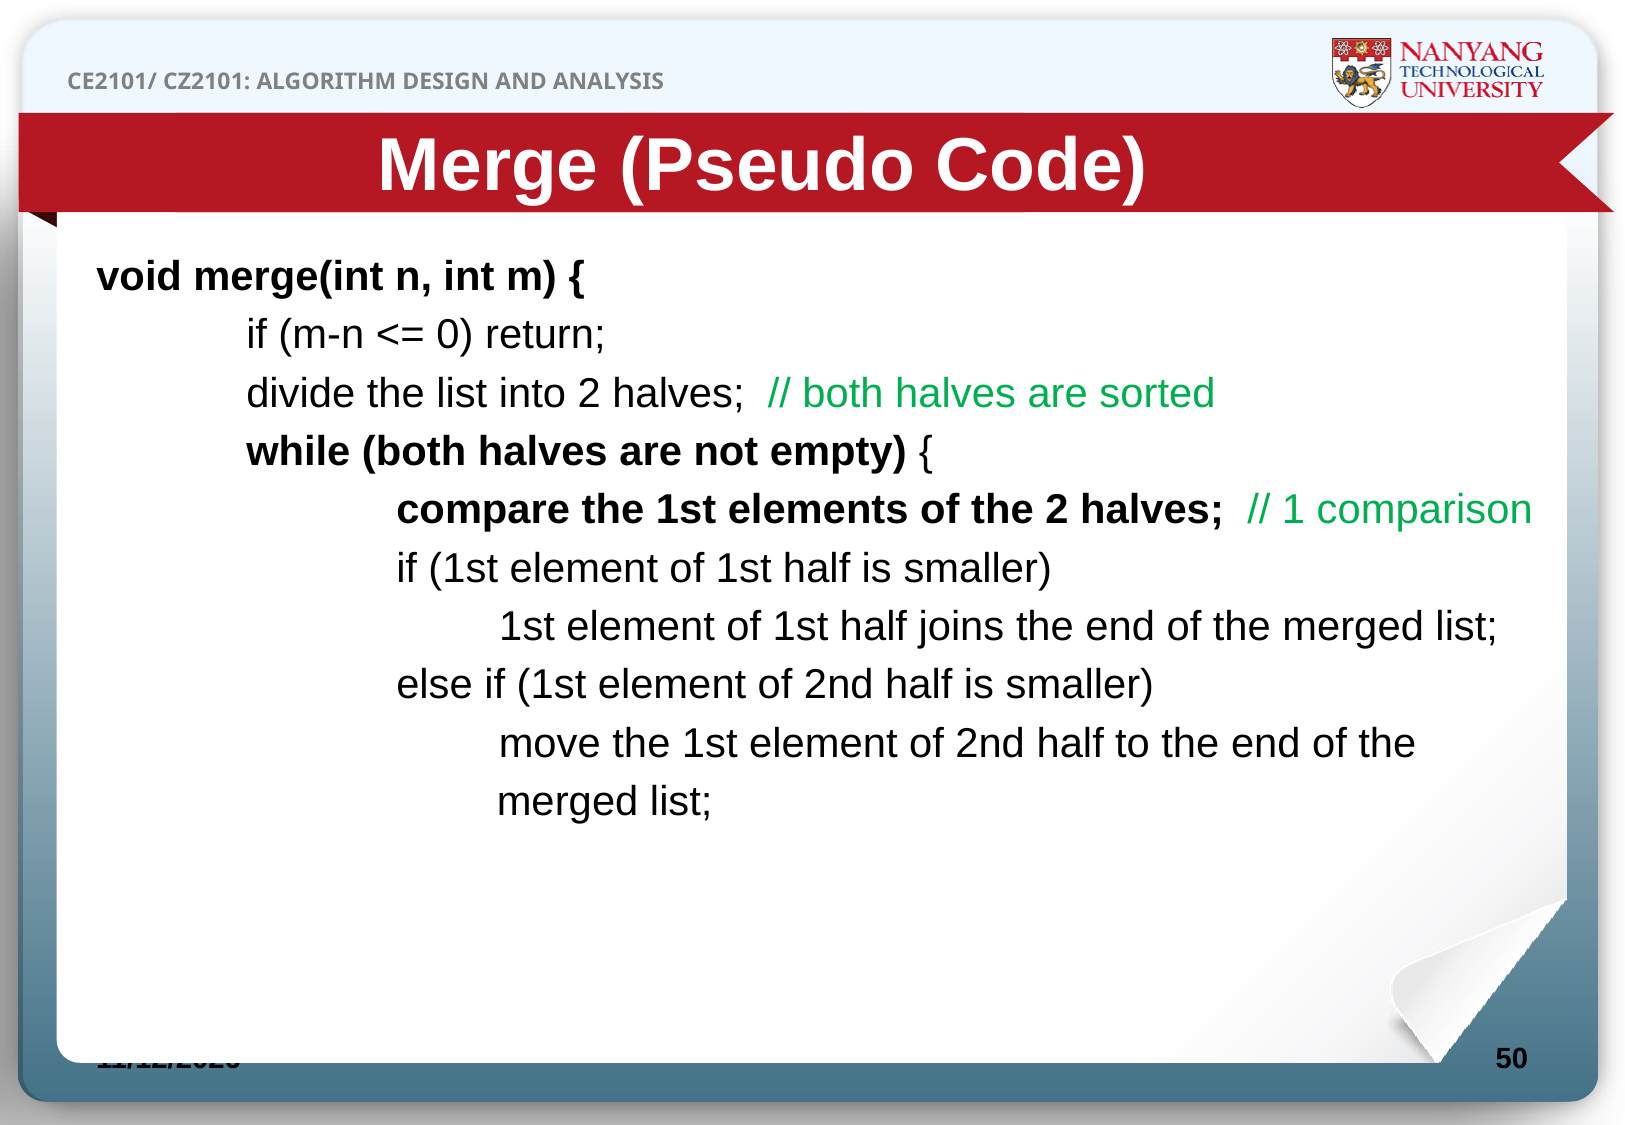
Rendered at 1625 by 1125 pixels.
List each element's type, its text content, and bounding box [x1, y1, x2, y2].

list Merge (Pseudo Code) [60, 119, 1467, 201]
list void merge(int n, int m) { if (m-n <= 0) return; divide the list into 2 halves; // both halves are sorted while (both halves are not empty) { compare the 1st elements of the 2 halves; // 1 comparison if (1st element of 1st half is smaller) 1st element of 1st half joins the end of the merged list; else if (1st element of 2nd half is smaller) move the 1st element of 2nd half to the end of the merged list; [81, 241, 1588, 896]
picture [0, 0, 1625, 1125]
